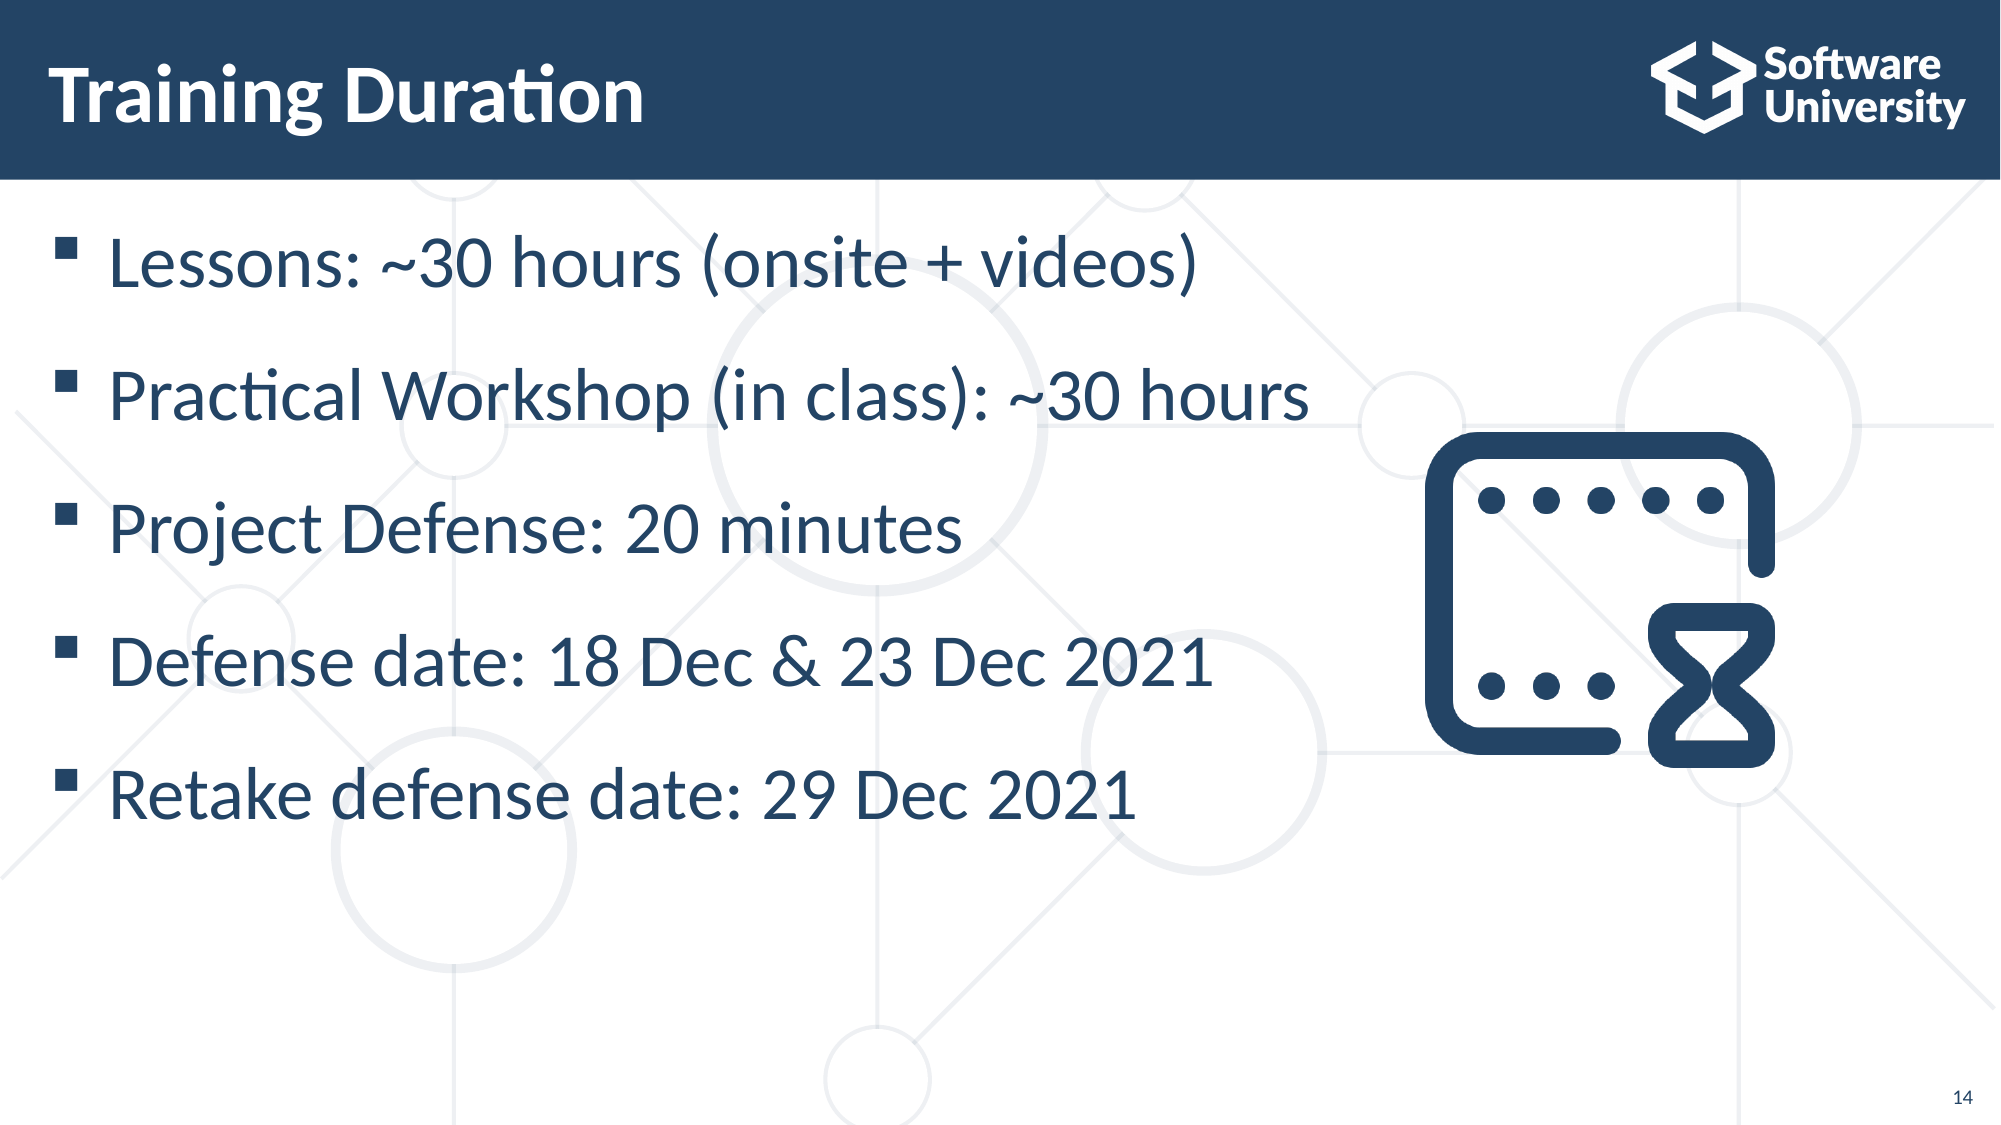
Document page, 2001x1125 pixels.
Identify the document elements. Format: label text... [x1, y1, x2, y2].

slide_number 14 [1927, 1067, 1989, 1117]
picture [1651, 41, 1966, 134]
picture [1424, 424, 1776, 776]
title Training Duration [31, 16, 1625, 162]
list Lessons: ~30 hours (onsite + videos) Practical Workshop (in class): ~30 hours Project Defense: 20 minutes Defense date: 18 Dec & 23 Dec 2021 Retake defense date: 29 Dec 2021 [31, 188, 1968, 1103]
